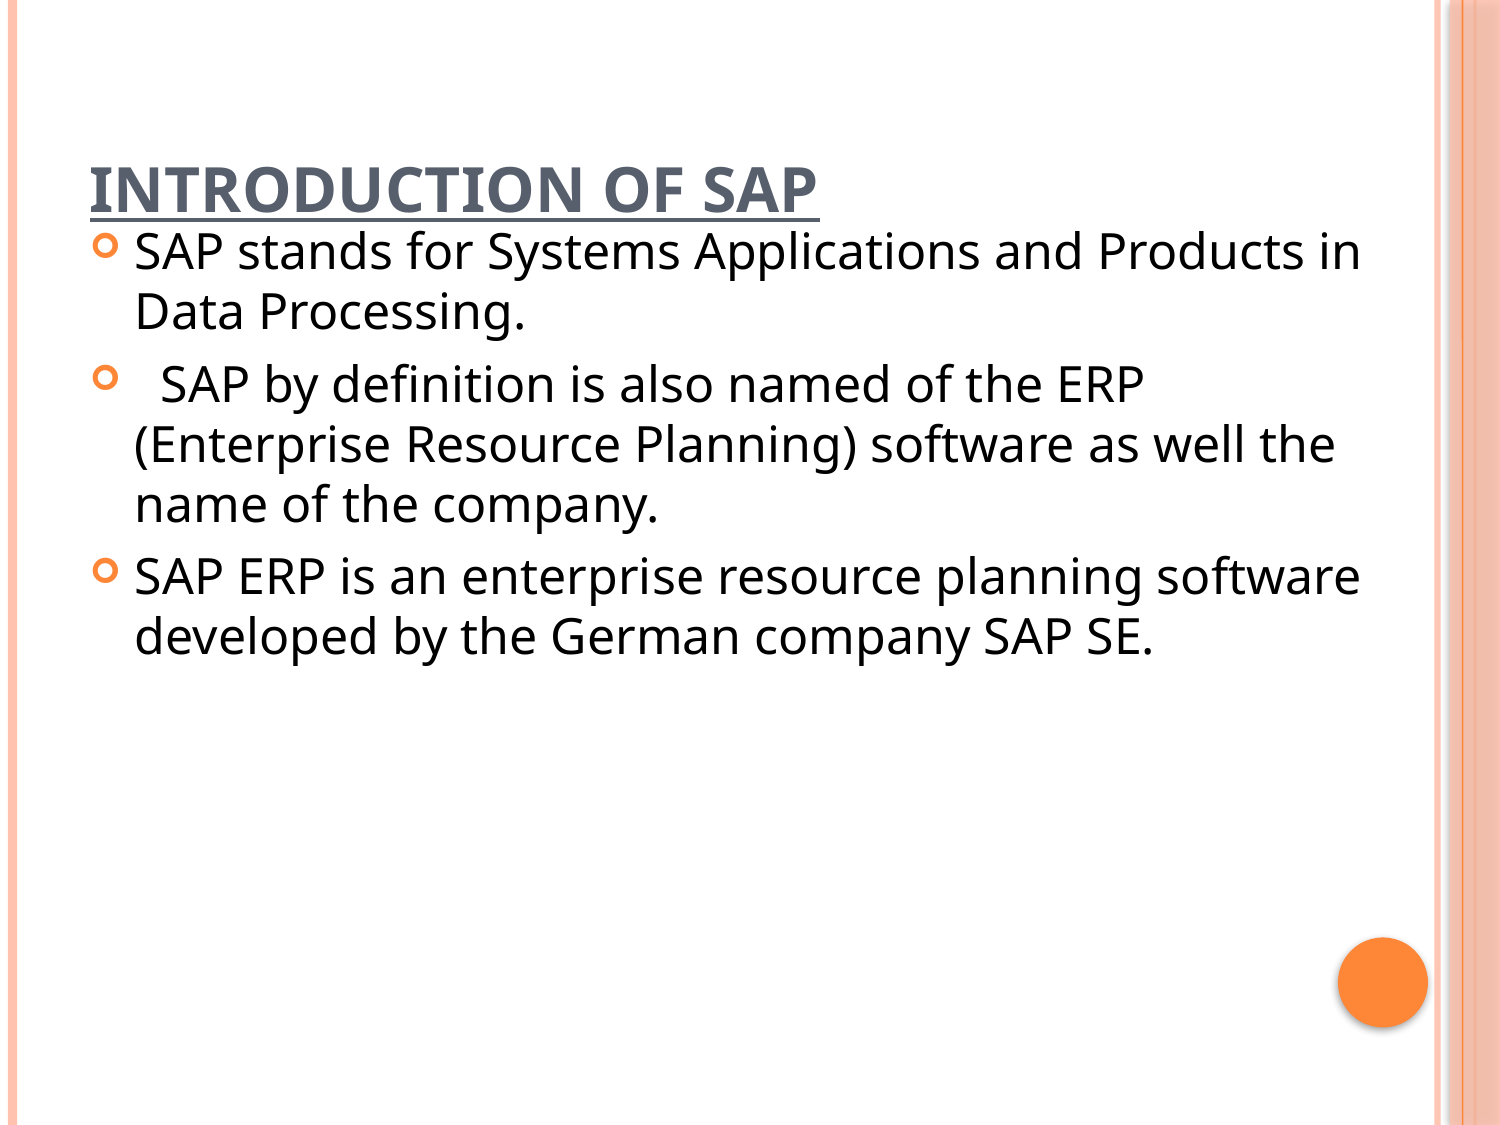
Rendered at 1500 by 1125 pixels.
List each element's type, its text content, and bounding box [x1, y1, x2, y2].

list SAP stands for Systems Applications and Products in Data Processing. SAP by definition is also named of the ERP (Enterprise Resource Planning) software as well the name of the company. SAP ERP is an enterprise resource planning software developed by the German company SAP SE. [75, 212, 1425, 1088]
title Introduction of SAP [75, 45, 1300, 212]
